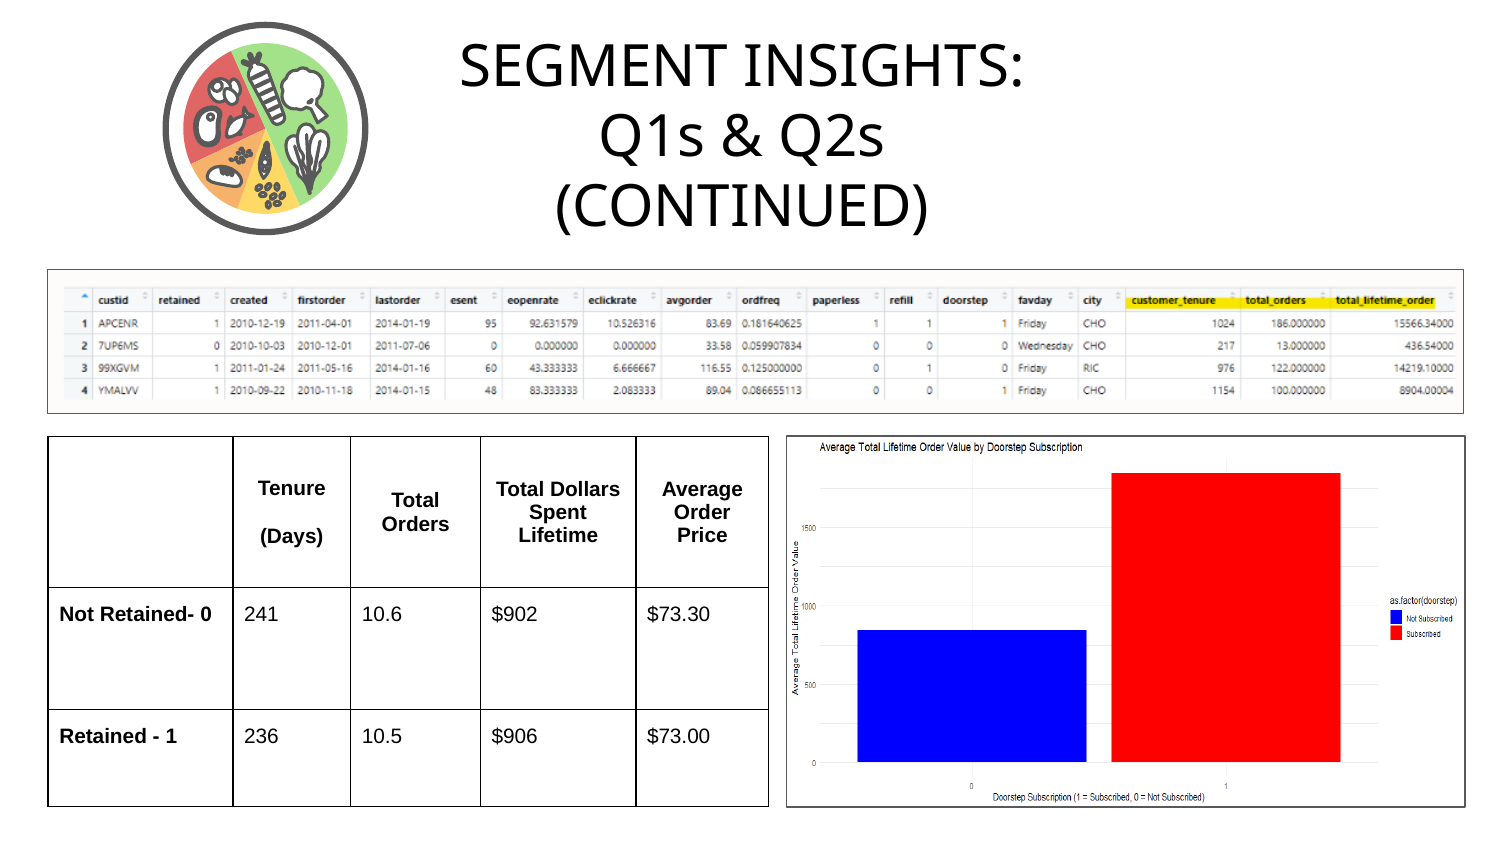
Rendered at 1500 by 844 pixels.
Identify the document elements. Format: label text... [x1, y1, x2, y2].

table_header Total Dollars Spent Lifetime [481, 437, 635, 587]
table_cell $902 [481, 588, 635, 709]
table_header Tenure (Days) [234, 437, 350, 587]
table_cell 10.6 [351, 588, 480, 709]
table_header Total Orders [351, 437, 480, 587]
table_cell 241 [234, 588, 350, 709]
table_cell Retained - 1 [49, 710, 232, 806]
title SEGMENT INSIGHTS: Q1s & Q2s (CONTINUED) [387, 93, 1097, 173]
table_cell $73.30 [637, 588, 768, 709]
table_cell Not Retained- 0 [49, 588, 232, 709]
table_cell 236 [234, 710, 350, 806]
table_cell $906 [481, 710, 635, 806]
picture [47, 269, 1464, 414]
table_header [49, 437, 232, 587]
table_cell $73.00 [637, 710, 768, 806]
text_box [151, 24, 380, 233]
table_header Average Order Price [637, 437, 768, 587]
table_cell 10.5 [351, 710, 480, 806]
picture [787, 436, 1465, 807]
